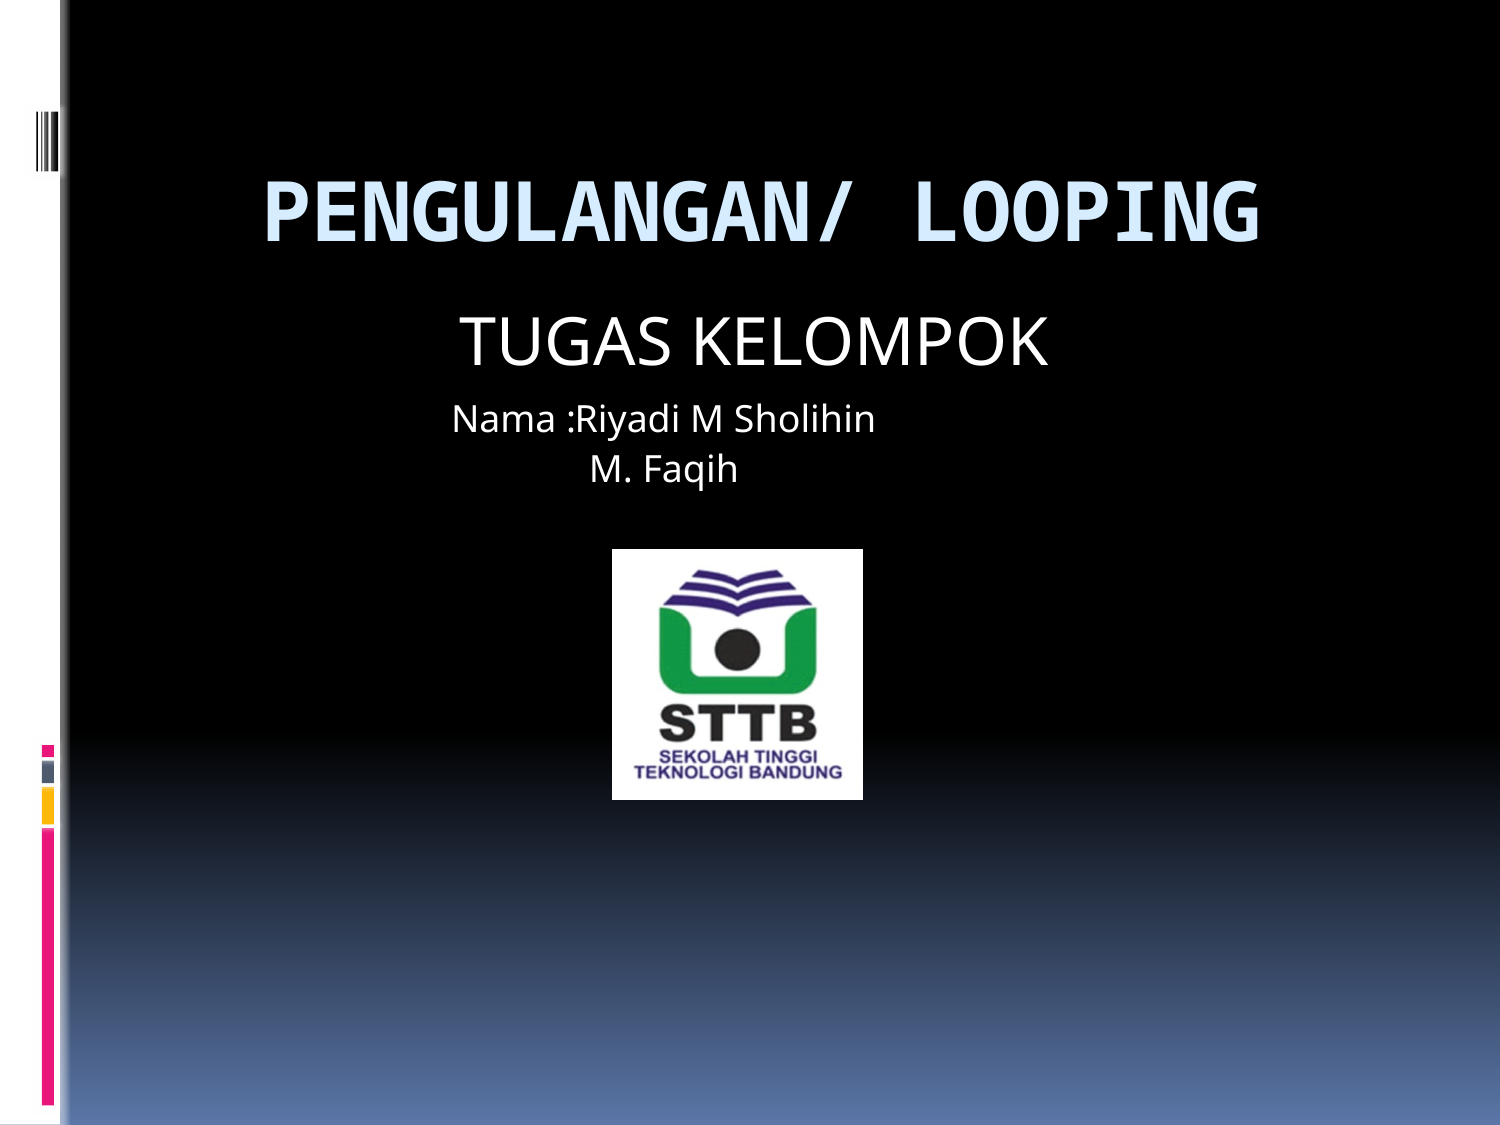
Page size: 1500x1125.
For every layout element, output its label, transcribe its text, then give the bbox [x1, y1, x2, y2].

text_box Nama : [436, 387, 559, 448]
text_box M. Faqih [573, 437, 754, 498]
text_box Riyadi M Sholihin [559, 387, 892, 448]
picture [612, 549, 863, 801]
text_box TUGAS KELOMPOK [444, 291, 1064, 387]
title PENGULANGAN/ LOOPING [0, 87, 1500, 329]
